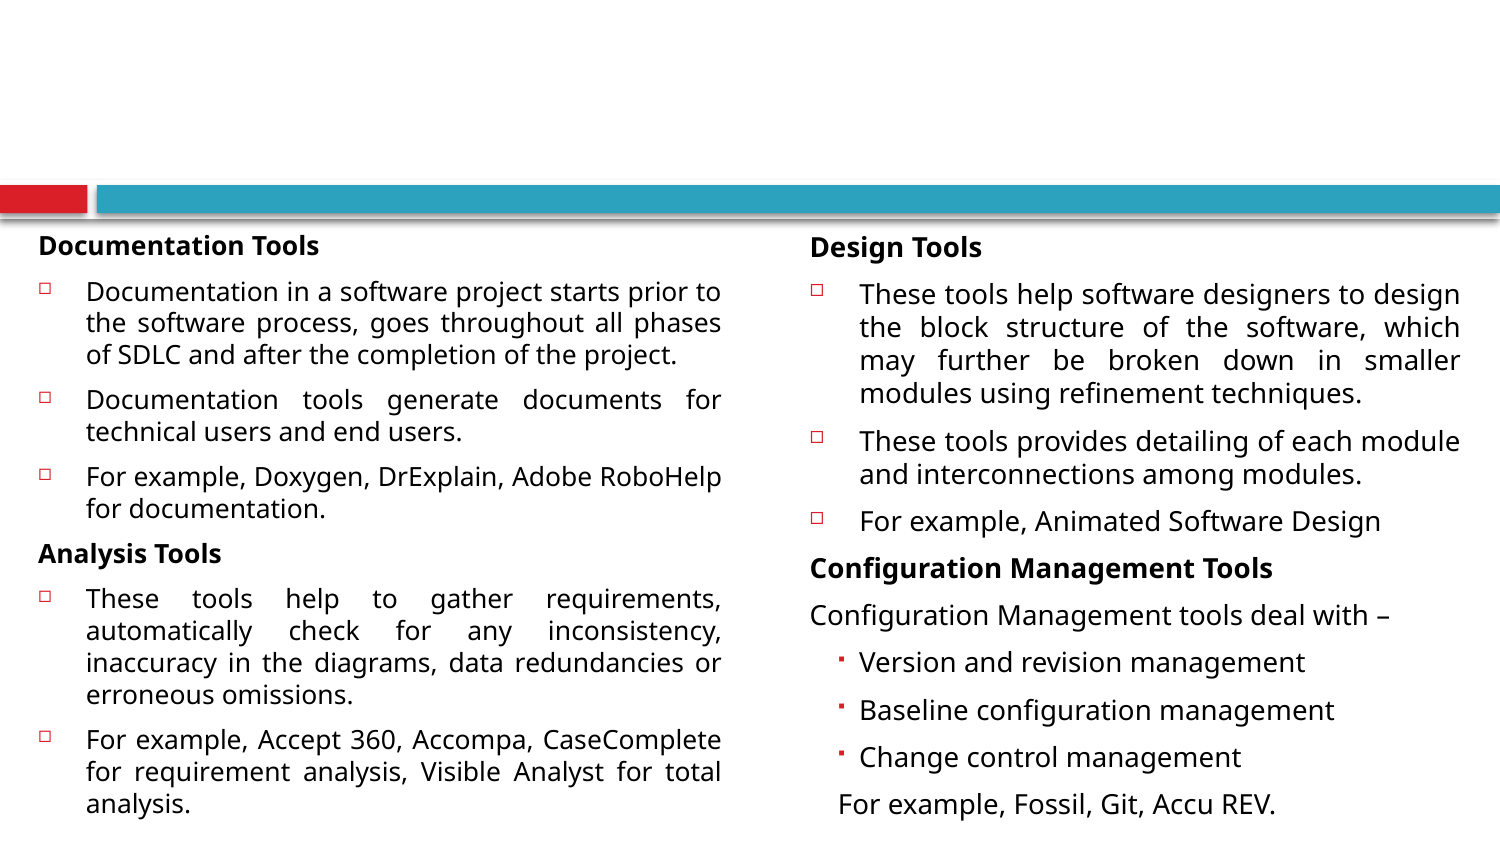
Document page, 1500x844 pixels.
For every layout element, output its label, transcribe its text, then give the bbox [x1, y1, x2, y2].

list Documentation Tools Documentation in a software project starts prior to the software process, goes throughout all phases of SDLC and after the completion of the project. Documentation tools generate documents for technical users and end users. For example, Doxygen, DrExplain, Adobe RoboHelp for documentation. Analysis Tools These tools help to gather requirements, automatically check for any inconsistency, inaccuracy in the diagrams, data redundancies or erroneous omissions. For example, Accept 360, Accompa, CaseComplete for requirement analysis, Visible Analyst for total analysis. [23, 221, 738, 844]
list Design Tools These tools help software designers to design the block structure of the software, which may further be broken down in smaller modules using refinement techniques. These tools provides detailing of each module and interconnections among modules. For example, Animated Software Design Configuration Management Tools Configuration Management tools deal with – Version and revision management Baseline configuration management Change control management For example, Fossil, Git, Accu REV. [794, 221, 1477, 844]
